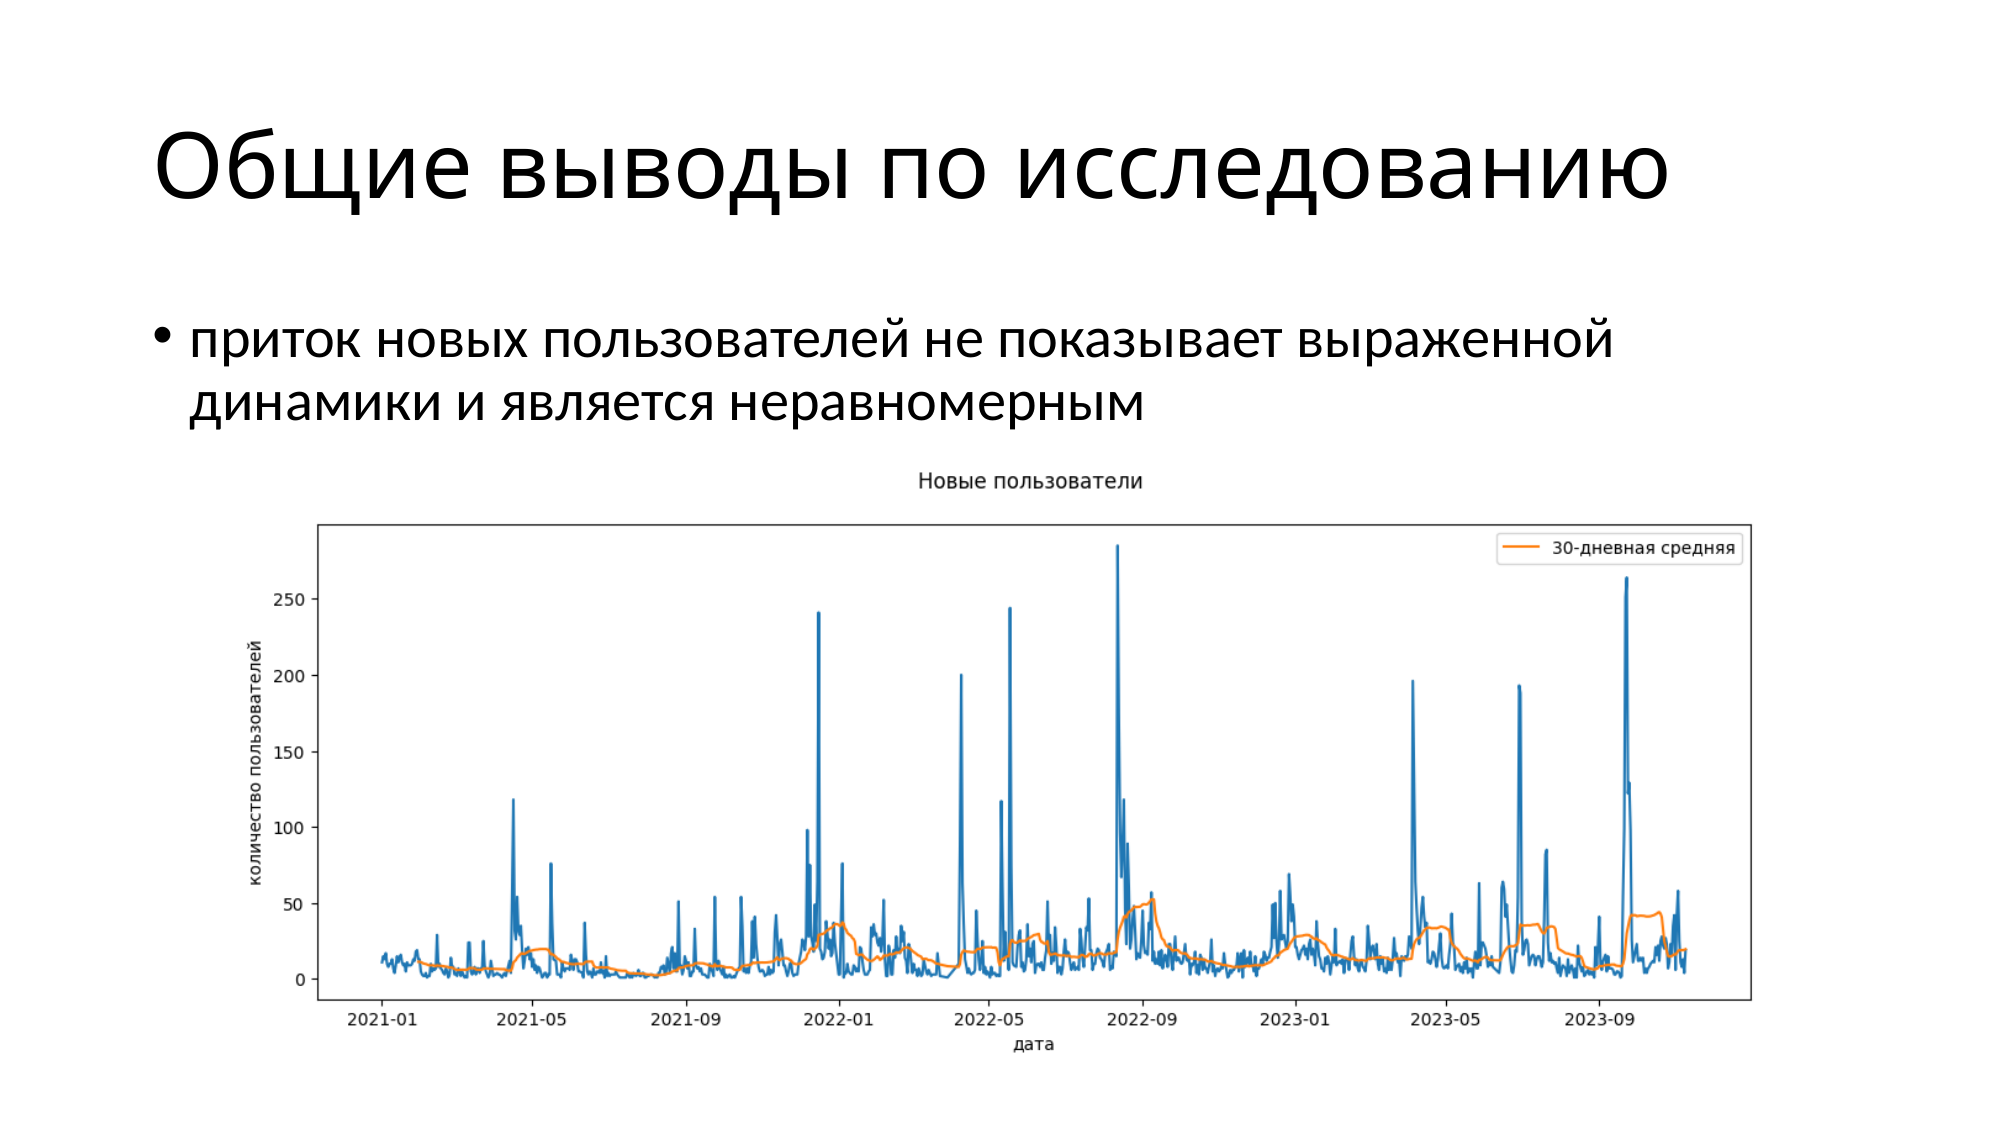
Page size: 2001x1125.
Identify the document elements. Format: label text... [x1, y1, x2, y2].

picture [236, 459, 1763, 1065]
list приток новых пользователей не показывает выраженной динамики и является неравномерным [137, 299, 1863, 1014]
title Общие выводы по исследованию [137, 59, 1863, 278]
